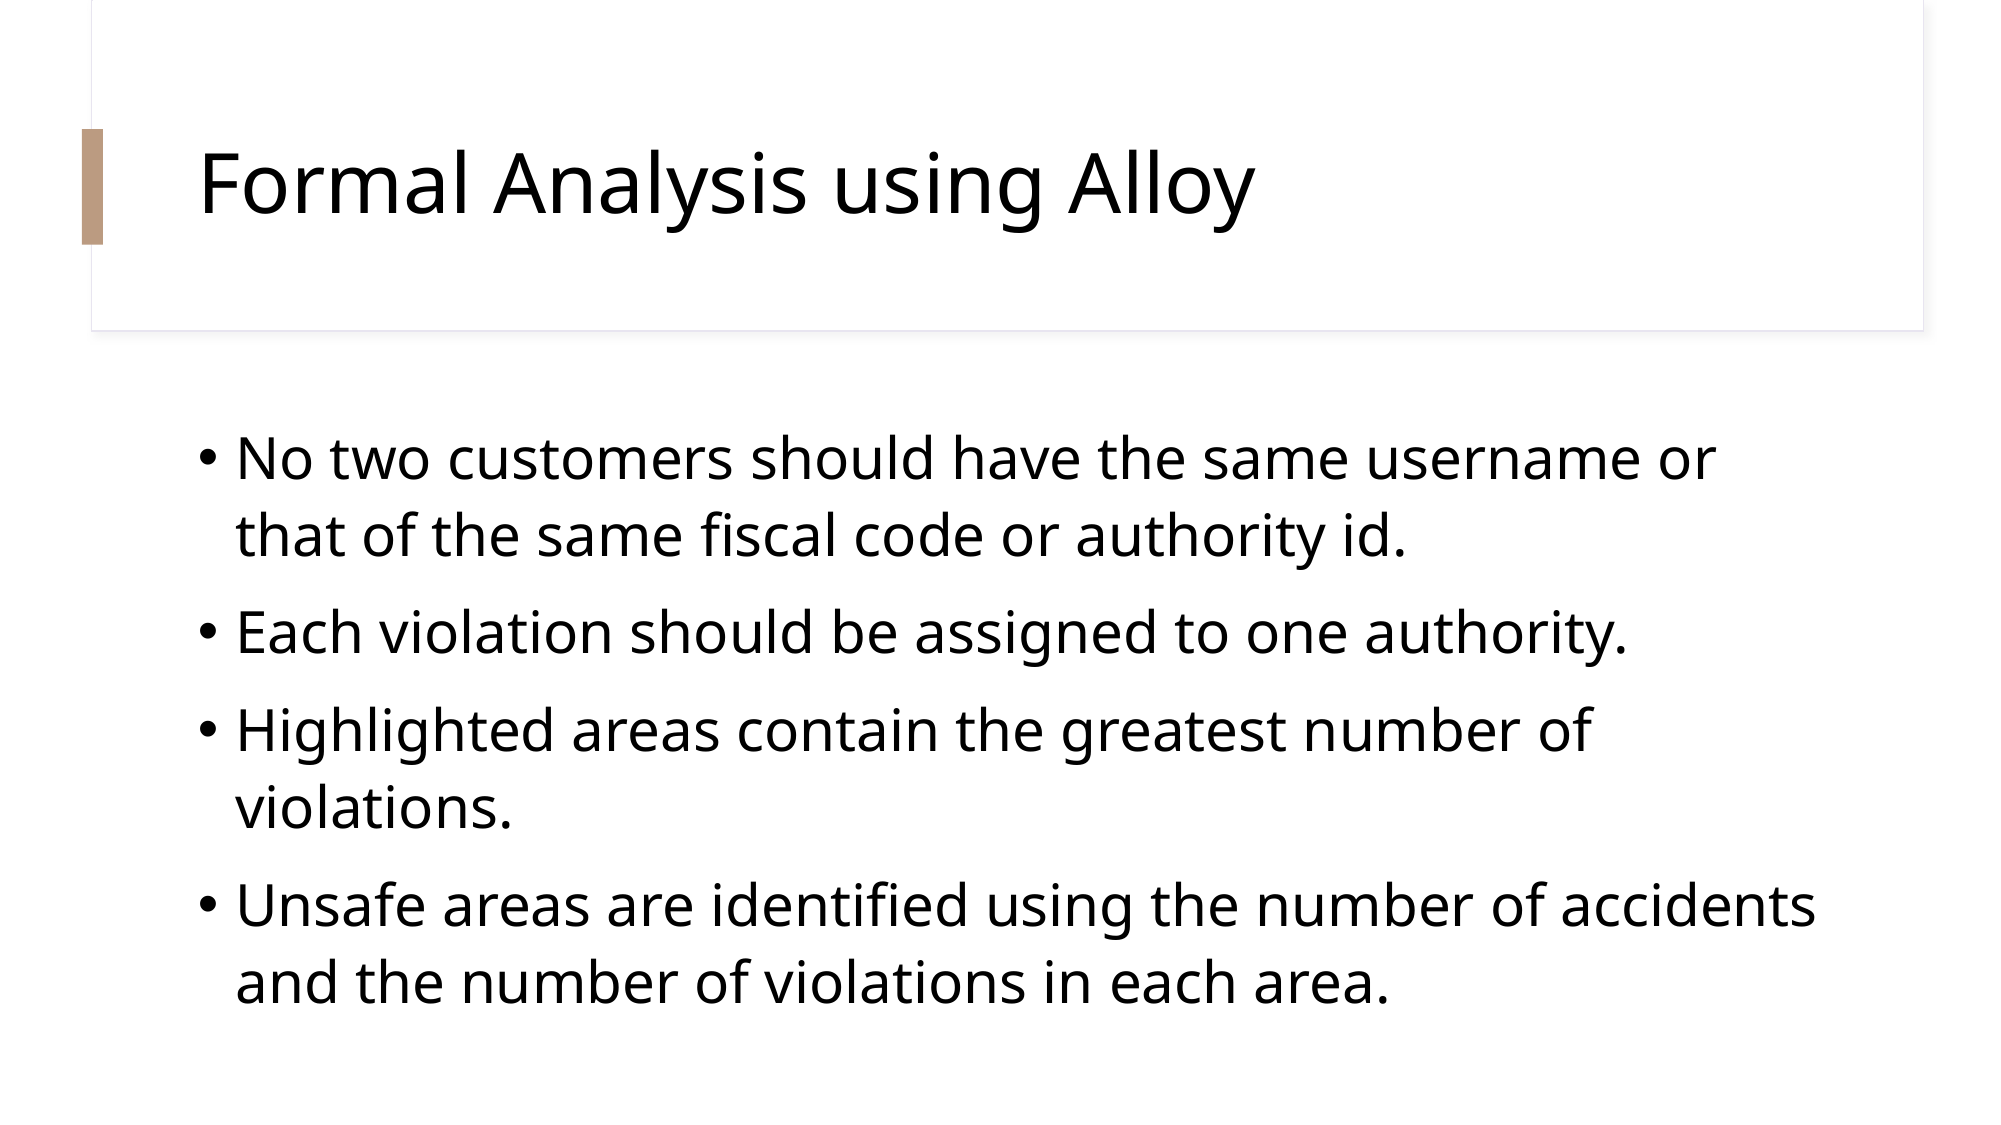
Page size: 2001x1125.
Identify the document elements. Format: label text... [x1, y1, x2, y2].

list No two customers should have the same username or that of the same fiscal code or authority id. Each violation should be assigned to one authority. Highlighted areas contain the greatest number of violations. Unsafe areas are identified using the number of accidents and the number of violations in each area. [183, 406, 1851, 1013]
title Formal Analysis using Alloy [183, 90, 1851, 284]
